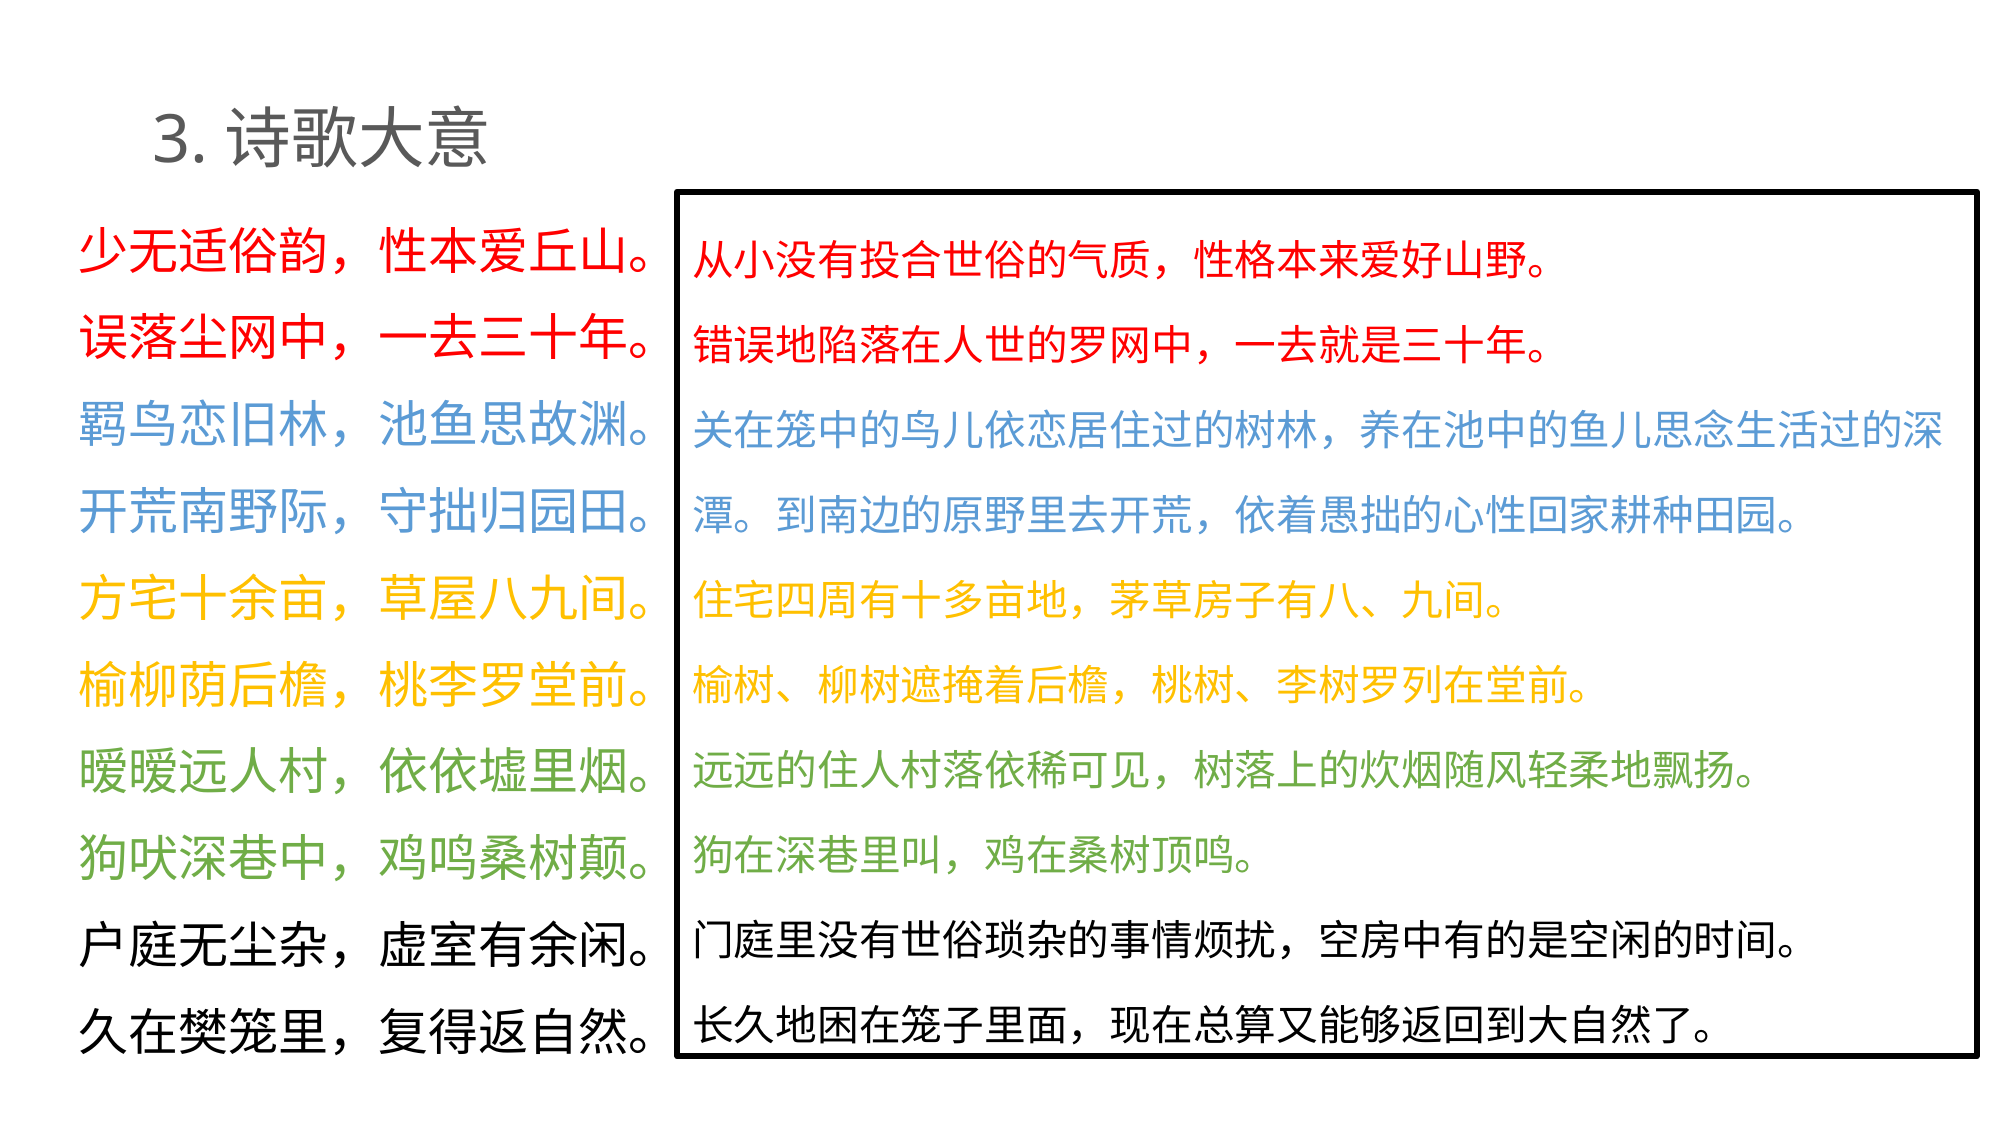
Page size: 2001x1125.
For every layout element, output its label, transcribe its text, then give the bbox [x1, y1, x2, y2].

title 3.诗歌大意 [137, 59, 1863, 205]
text_box 从小没有投合世俗的气质，性格本来爱好山野。 错误地陷落在人世的罗网中，一去就是三十年。 关在笼中的鸟儿依恋居住过的树林，养在池中的鱼儿思念生活过的深潭。到南边的原野里去开荒，依着愚拙的心性回家耕种田园。 住宅四周有十多亩地，茅草房子有八、九间。 榆树、柳树遮掩着后檐，桃树、李树罗列在堂前。 远远的住人村落依稀可见，树落上的炊烟随风轻柔地飘扬。 狗在深巷里叫，鸡在桑树顶鸣。 门庭里没有世俗琐杂的事情烦扰，空房中有的是空闲的时间。 长久地困在笼子里面，现在总算又能够返回到大自然了。 [677, 191, 1977, 1057]
list 少无适俗韵，性本爱丘山。 误落尘网中，一去三十年。 羁鸟恋旧林，池鱼思故渊。 开荒南野际，守拙归园田。 方宅十余亩，草屋八九间。 榆柳荫后檐，桃李罗堂前。 暧暧远人村，依依墟里烟。 狗吠深巷中，鸡鸣桑树颠。 户庭无尘杂，虚室有余闲。 久在樊笼里，复得返自然。 [63, 205, 705, 1086]
